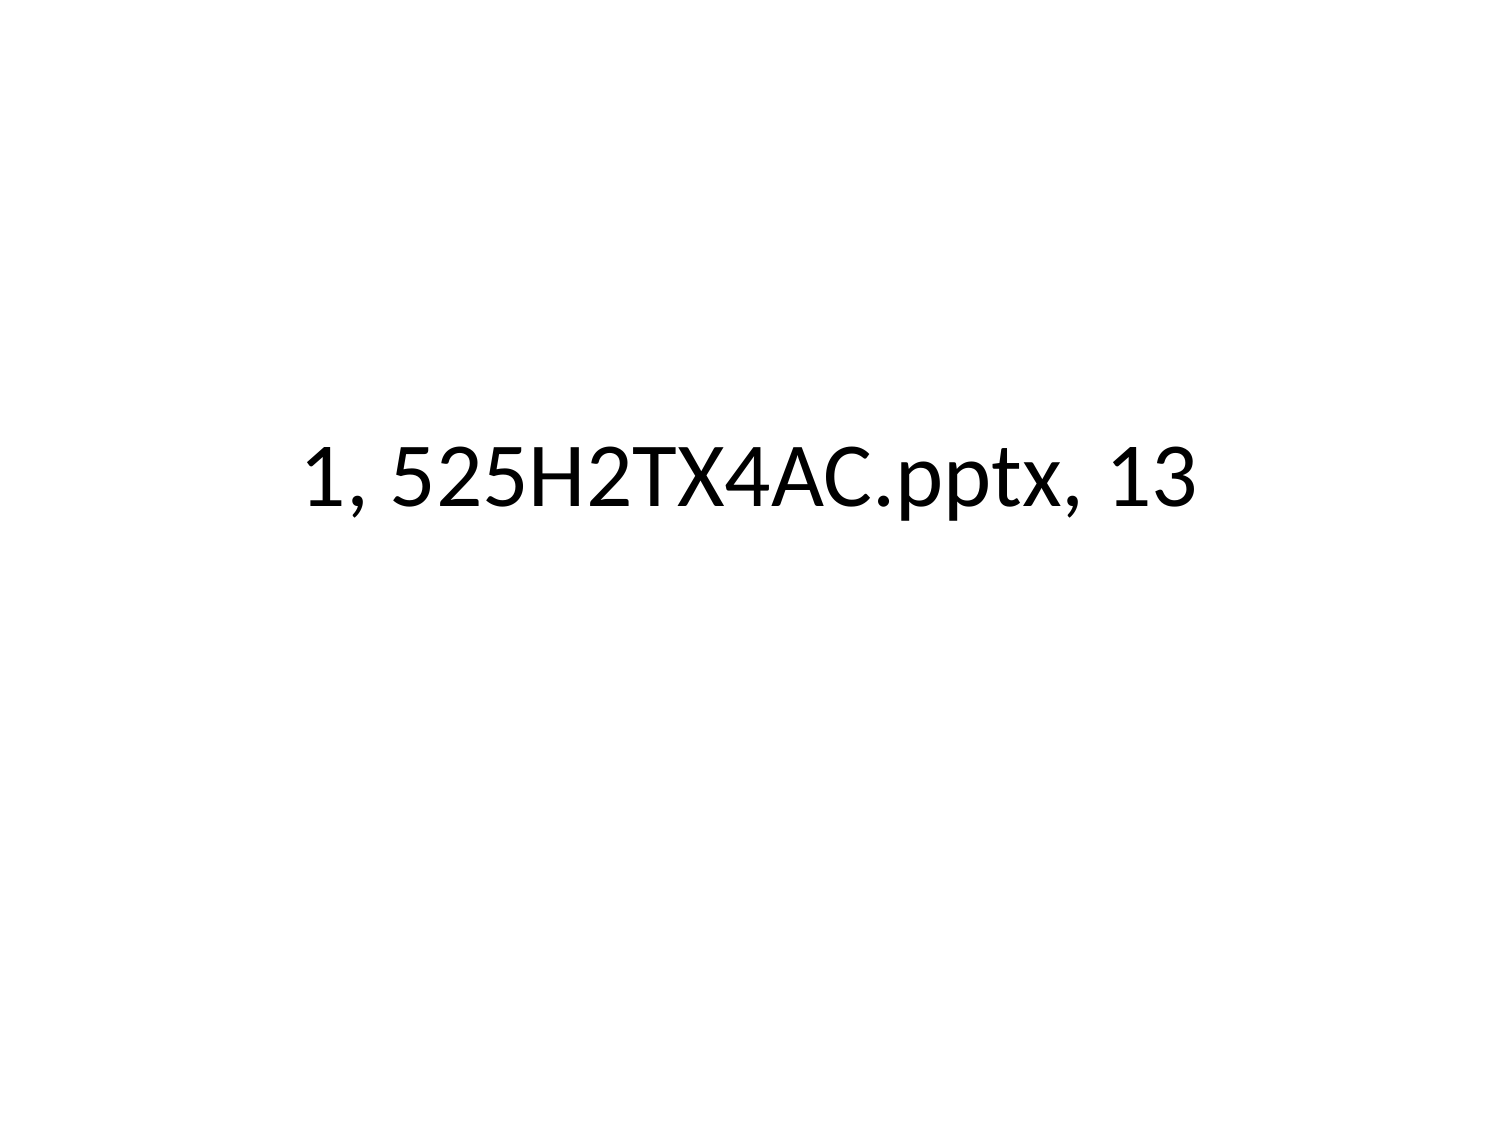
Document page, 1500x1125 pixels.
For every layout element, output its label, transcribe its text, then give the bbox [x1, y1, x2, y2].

title 1, 525H2TX4AC.pptx, 13 [112, 349, 1388, 591]
